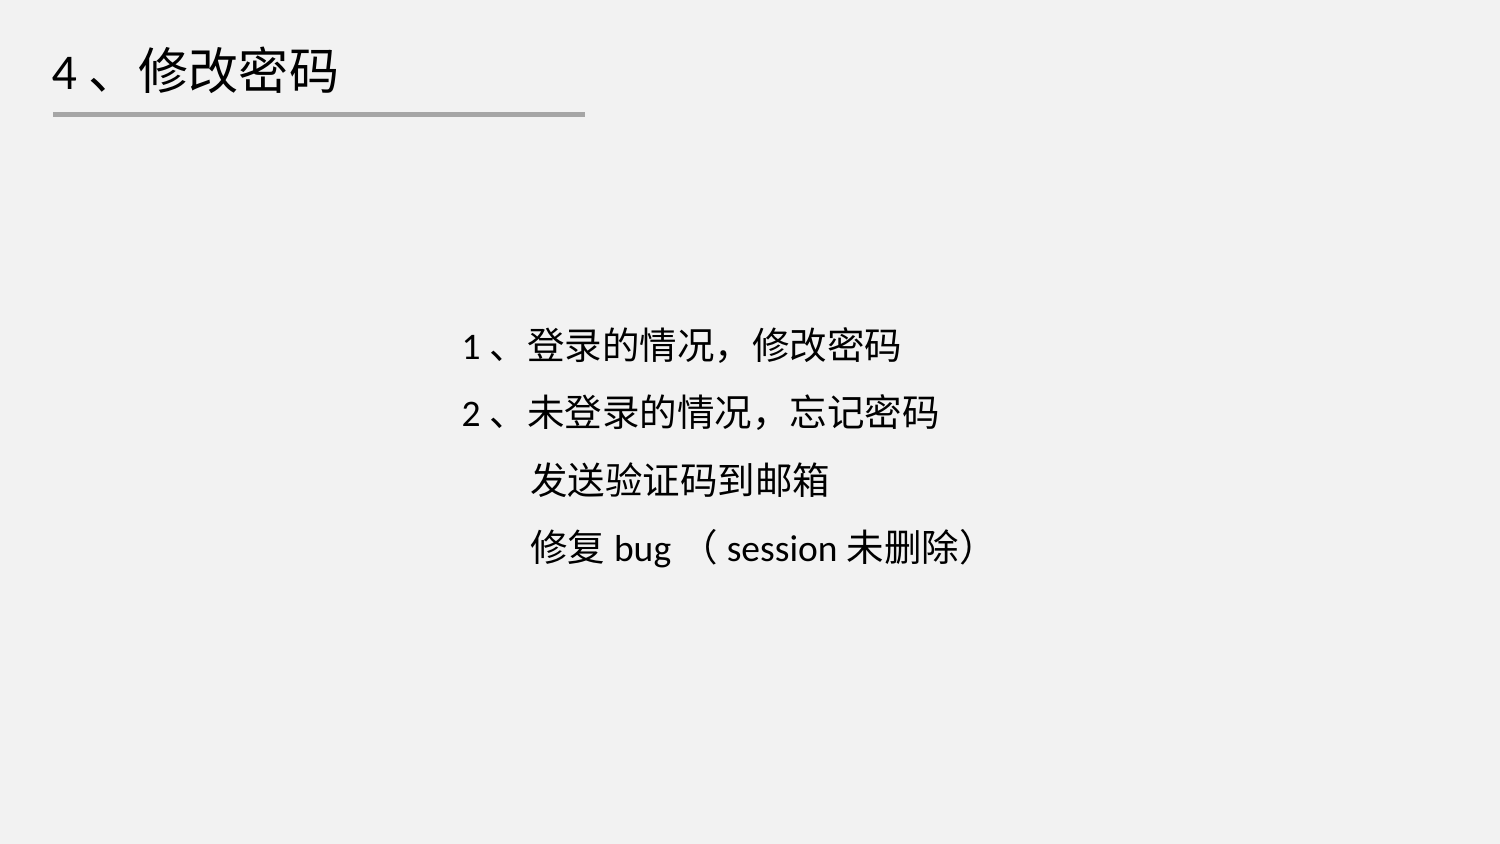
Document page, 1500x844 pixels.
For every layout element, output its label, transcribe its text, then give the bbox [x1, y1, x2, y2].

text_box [41, 31, 585, 115]
text_box 1、登录的情况，修改密码 2、未登录的情况，忘记密码 发送验证码到邮箱 修复bug（session未删除） [446, 291, 1012, 577]
